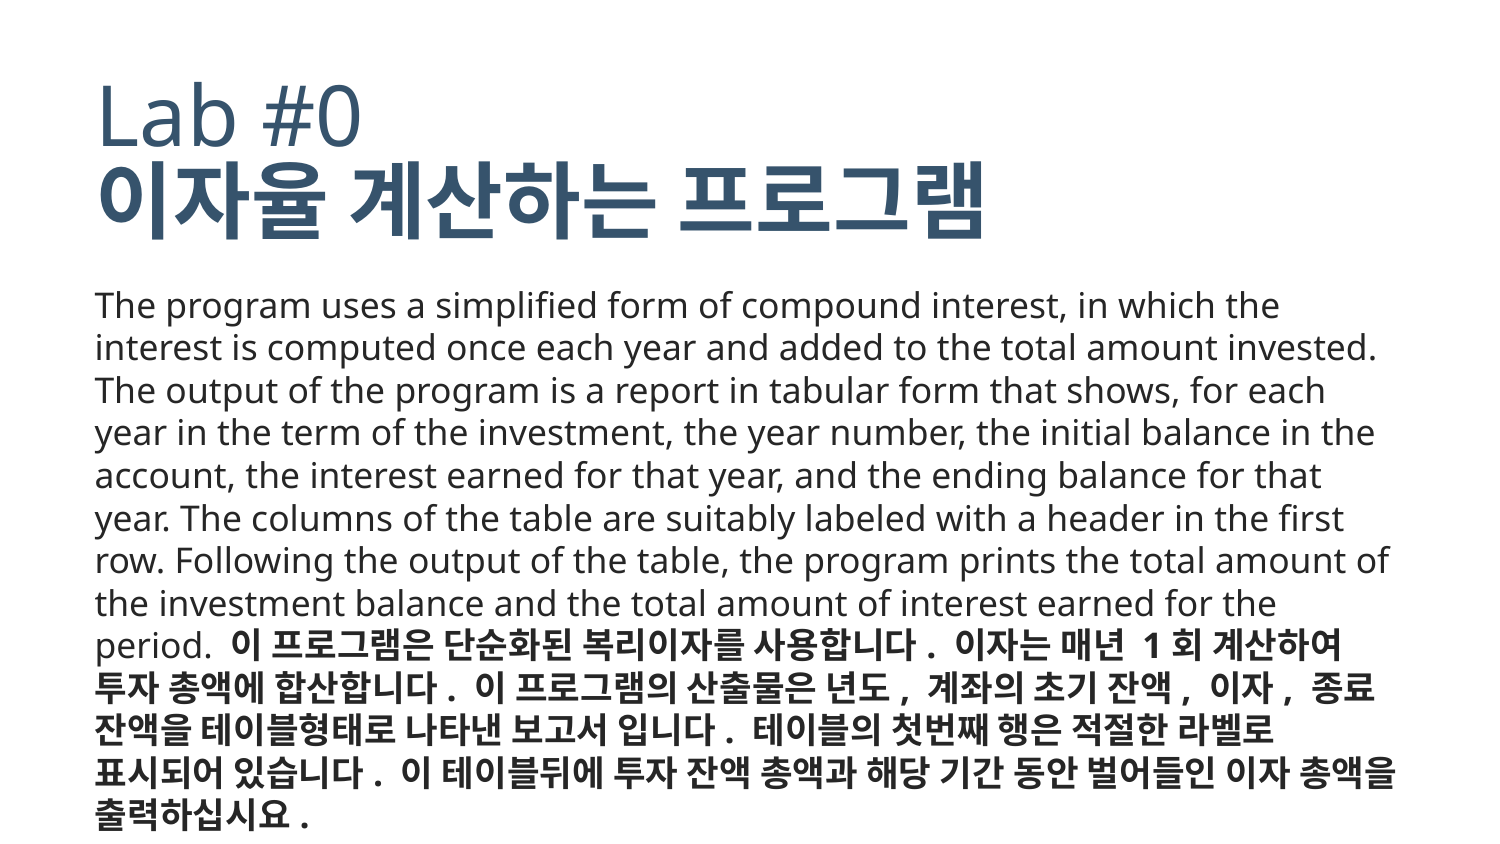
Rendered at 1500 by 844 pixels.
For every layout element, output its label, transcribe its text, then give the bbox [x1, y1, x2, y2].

title Lab #0 이자율 계산하는 프로그램 [80, 61, 1407, 266]
list The program uses a simplified form of compound interest, in which the interest is computed once each year and added to the total amount invested. The output of the program is a report in tabular form that shows, for each year in the term of the investment, the year number, the initial balance in the account, the interest earned for that year, and the ending balance for that year. The columns of the table are suitably labeled with a header in the first row. Following the output of the table, the program prints the total amount of the investment balance and the total amount of interest earned for the period. 이 프로그램은 단순화된 복리이자를 사용합니다. 이자는 매년 1회 계산하여 투자 총액에 합산합니다. 이 프로그램의 산출물은 년도, 계좌의 초기 잔액, 이자, 종료 잔액을 테이블형태로 나타낸 보고서 입니다. 테이블의 첫번째 행은 적절한 라벨로 표시되어 있습니다. 이 테이블뒤에 투자 잔액 총액과 해당 기간 동안 벌어들인 이자 총액을 출력하십시요. [67, 275, 1418, 808]
